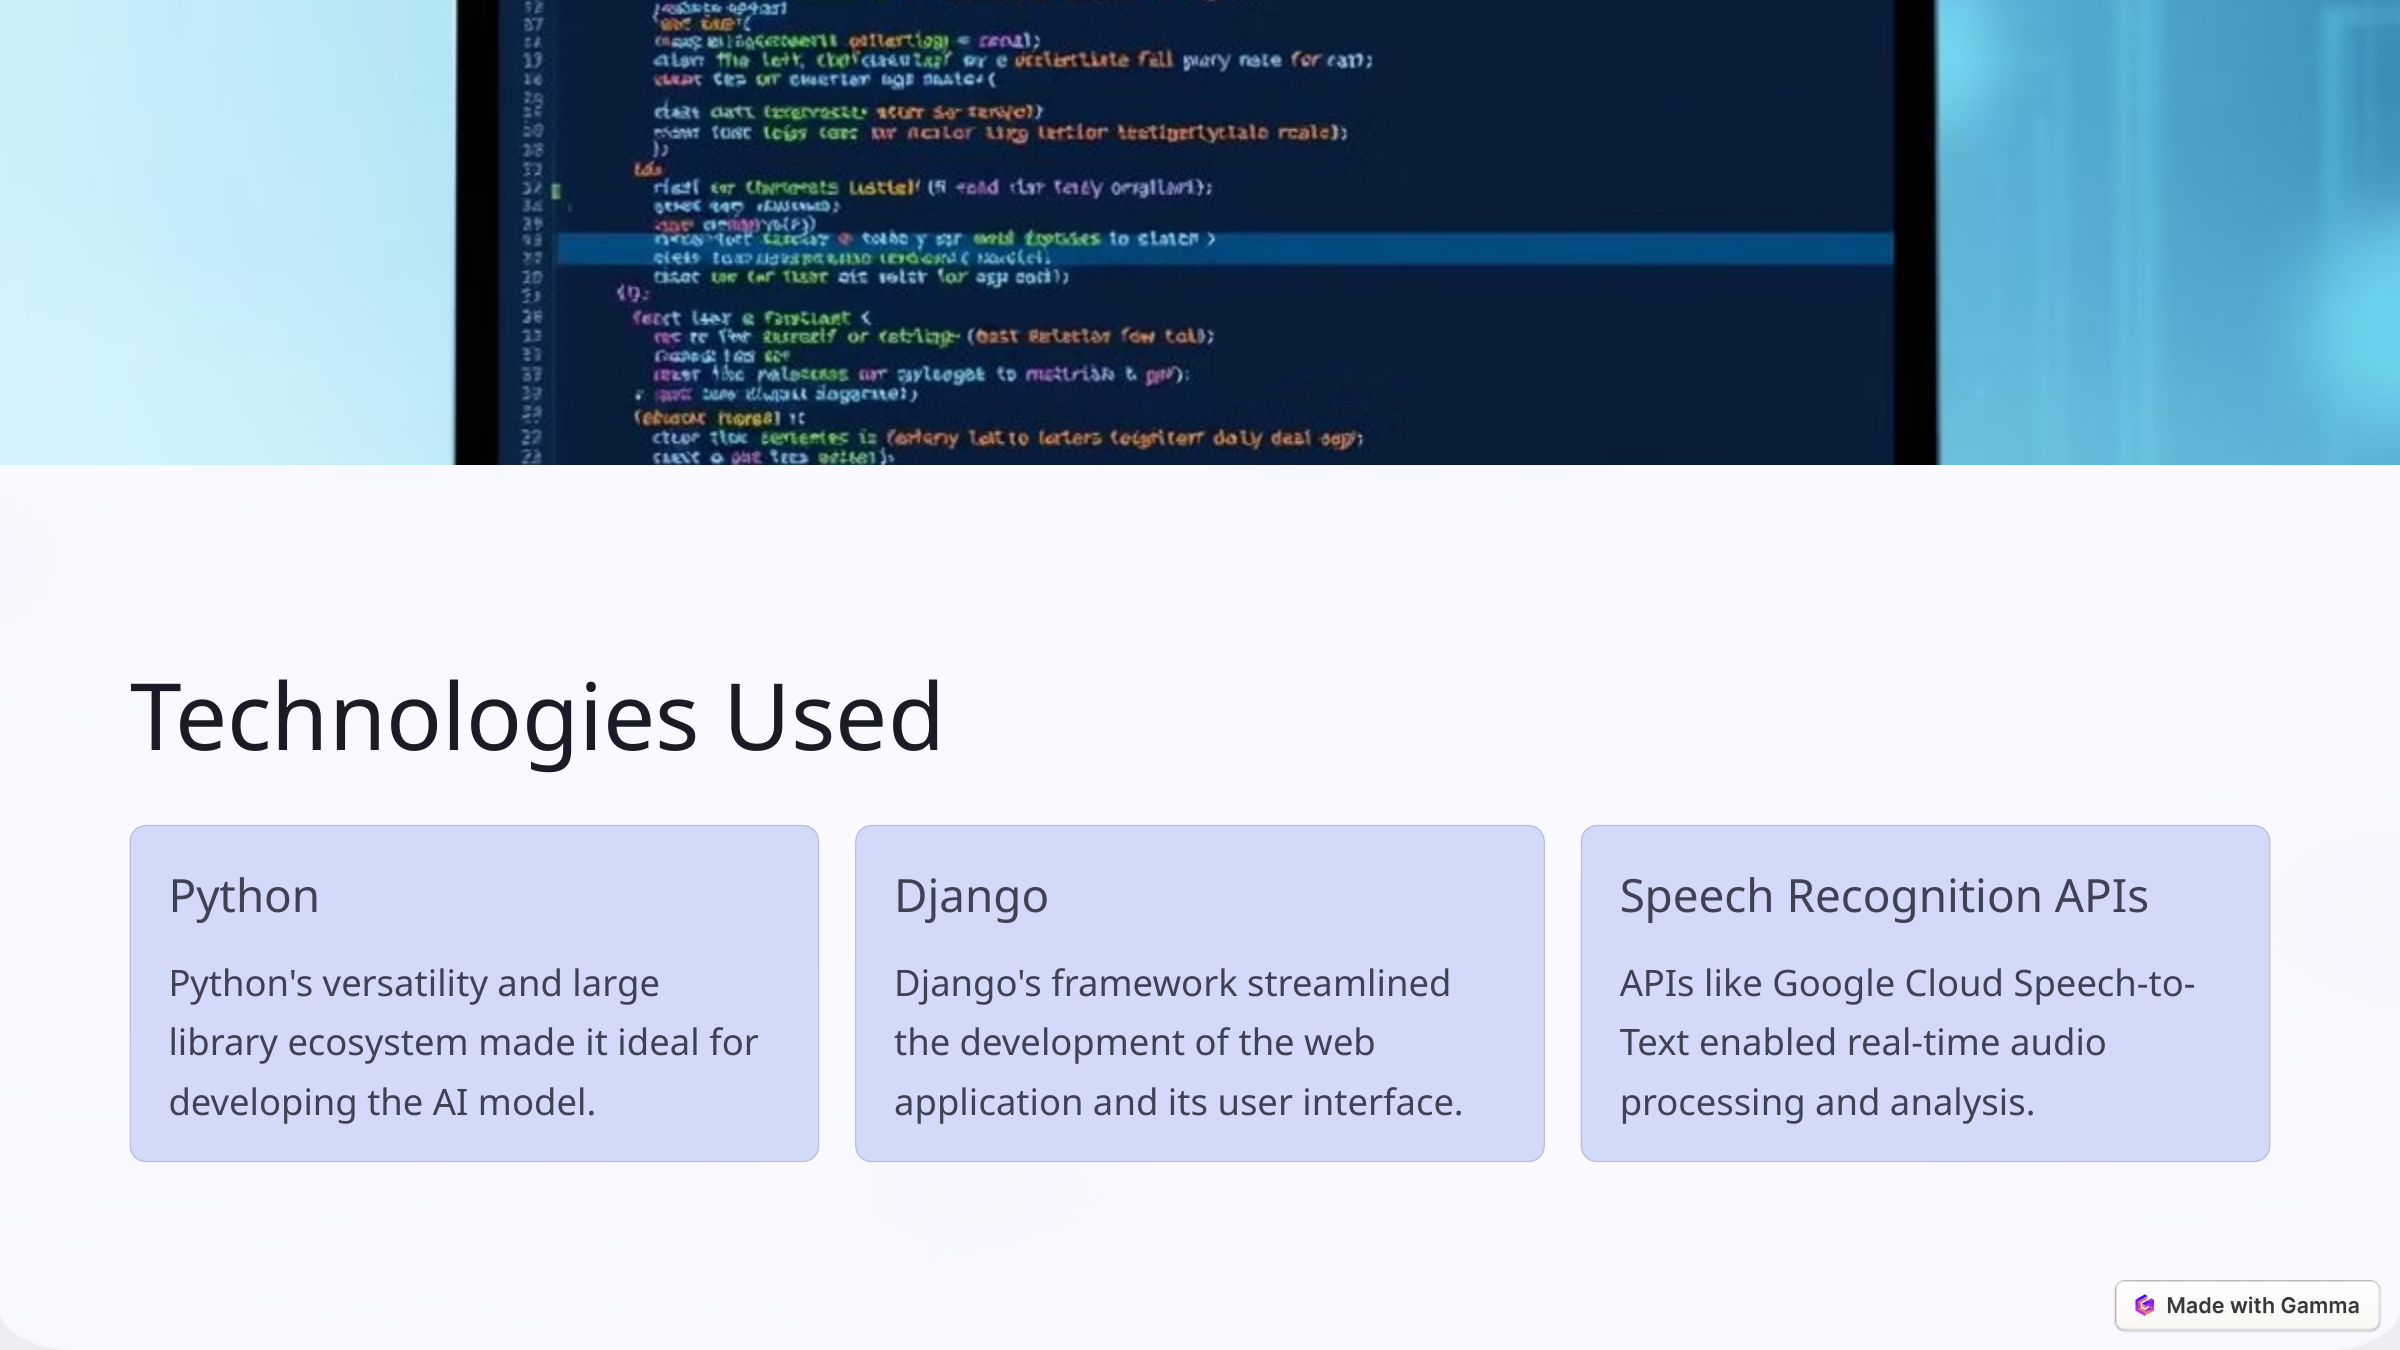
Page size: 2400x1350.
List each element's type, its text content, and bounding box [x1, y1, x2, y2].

text_box [1581, 825, 2270, 1162]
text_box [855, 825, 1545, 1162]
text_box Python [168, 863, 634, 923]
text_box Speech Recognition APIs [1619, 863, 2162, 923]
text_box APIs like Google Cloud Speech-to-Text enabled real-time audio processing and analysis. [1619, 944, 2232, 1123]
text_box [130, 825, 819, 1162]
text_box Django [894, 863, 1360, 923]
text_box Python's versatility and large library ecosystem made it ideal for developing the AI model. [168, 944, 781, 1123]
picture [0, 0, 2400, 466]
text_box Technologies Used [130, 653, 1061, 770]
text_box Django's framework streamlined the development of the web application and its user interface. [894, 944, 1506, 1123]
picture [2106, 1271, 2389, 1339]
